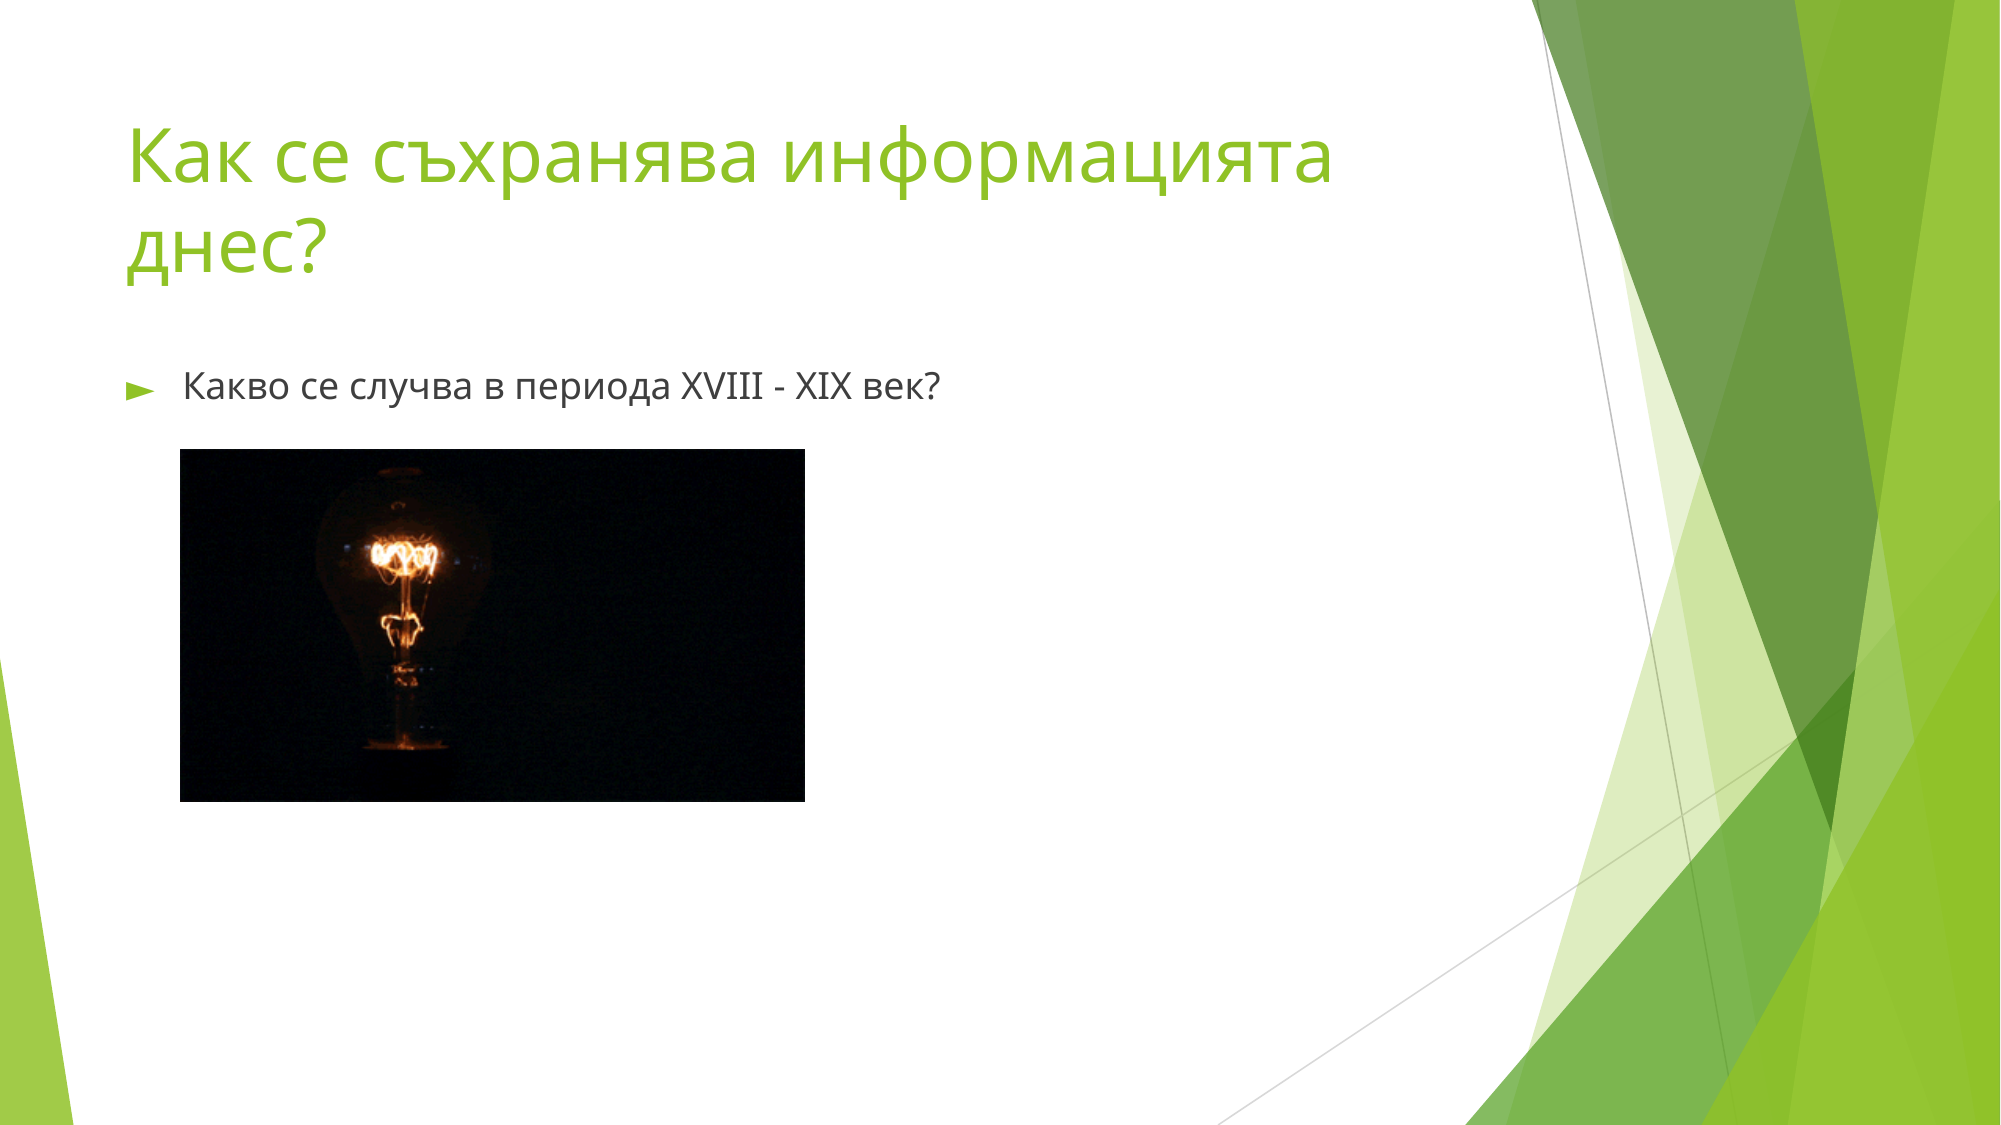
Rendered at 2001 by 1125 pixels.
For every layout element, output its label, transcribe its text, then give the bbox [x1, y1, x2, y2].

title Как се съхранява информацията днес? [111, 99, 1522, 317]
picture [180, 449, 805, 802]
list Какво се случва в периода XVIII - XIX век? [111, 354, 1522, 992]
